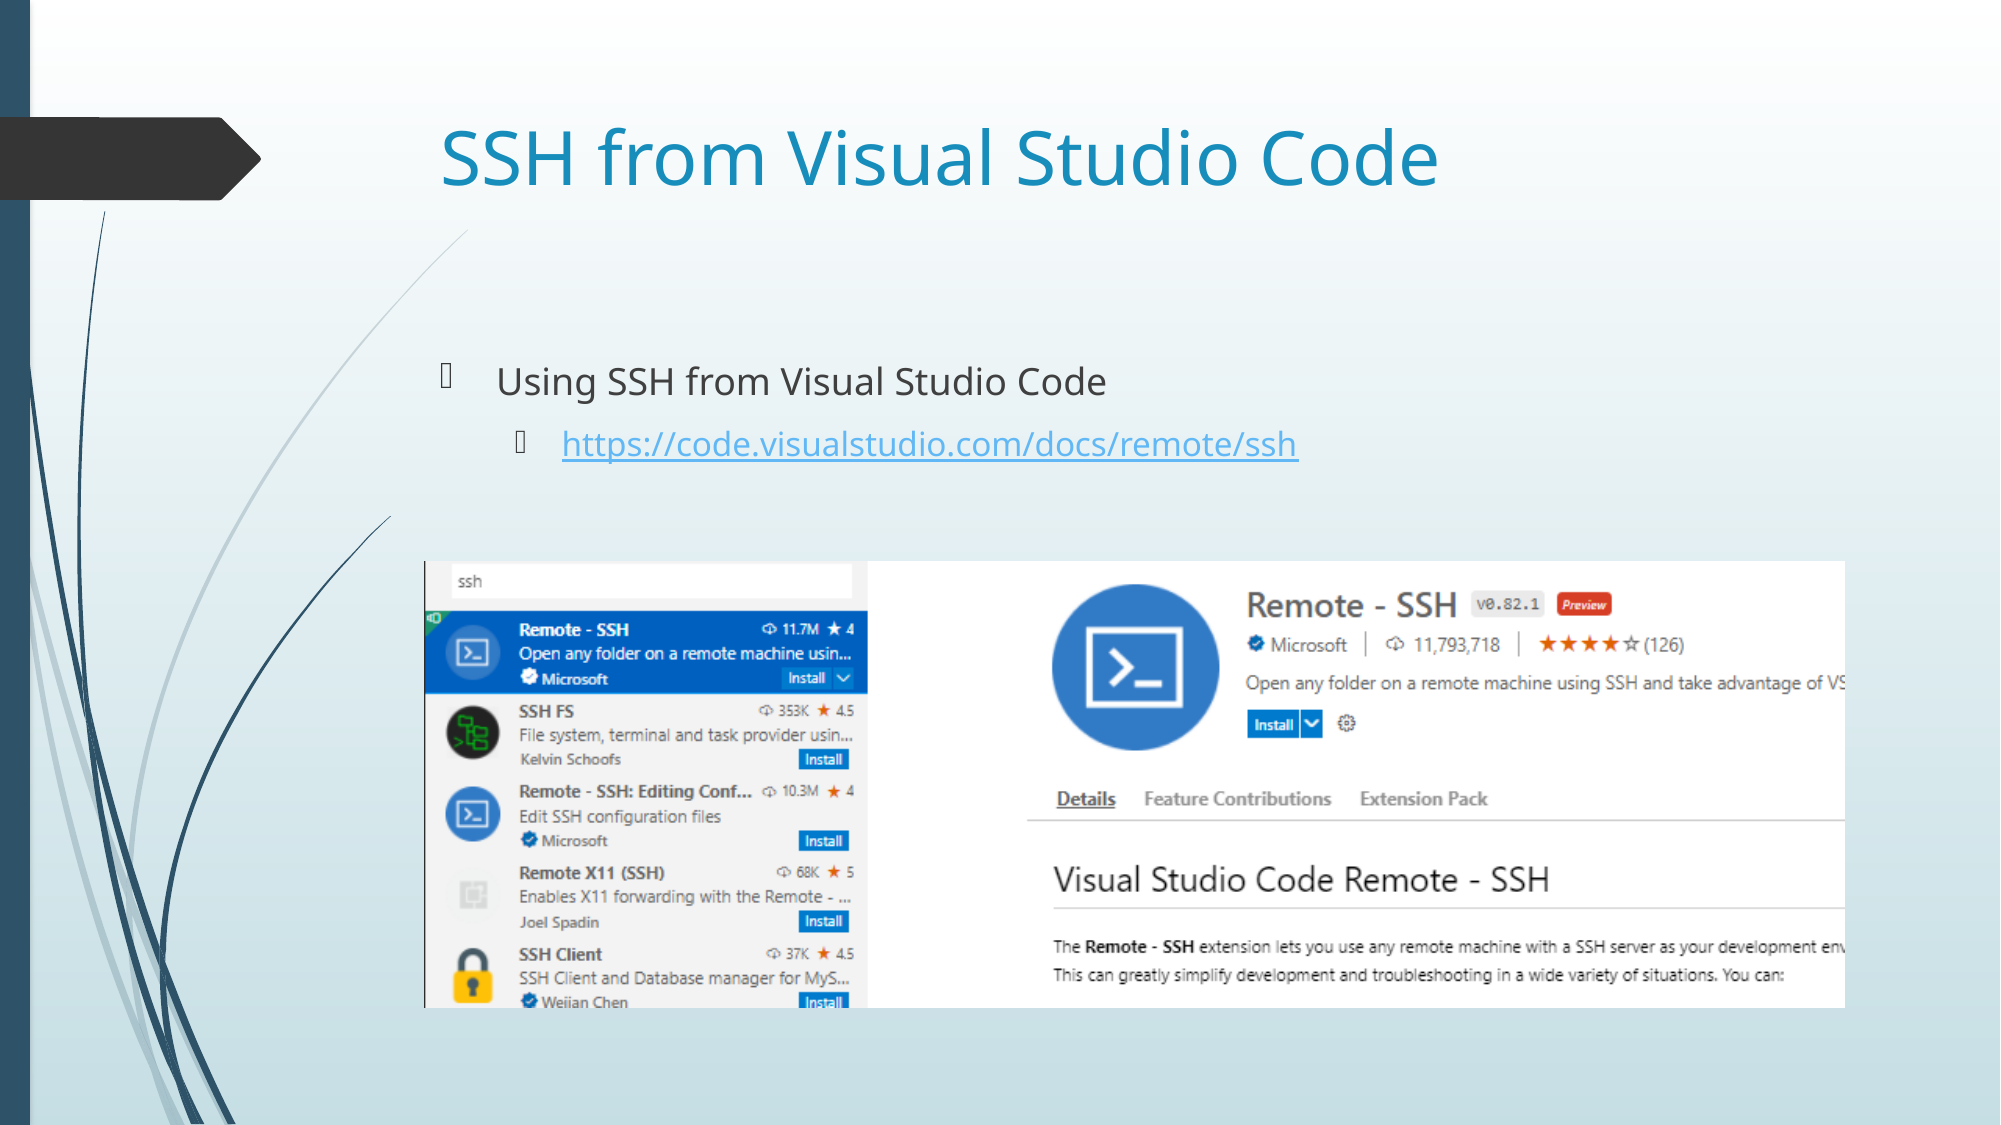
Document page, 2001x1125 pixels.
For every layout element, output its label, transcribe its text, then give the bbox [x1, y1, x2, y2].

picture [424, 561, 1846, 1008]
title SSH from Visual Studio Code [425, 102, 1888, 313]
list Using SSH from Visual Studio Code https://code.visualstudio.com/docs/remote/ssh [424, 350, 1888, 970]
